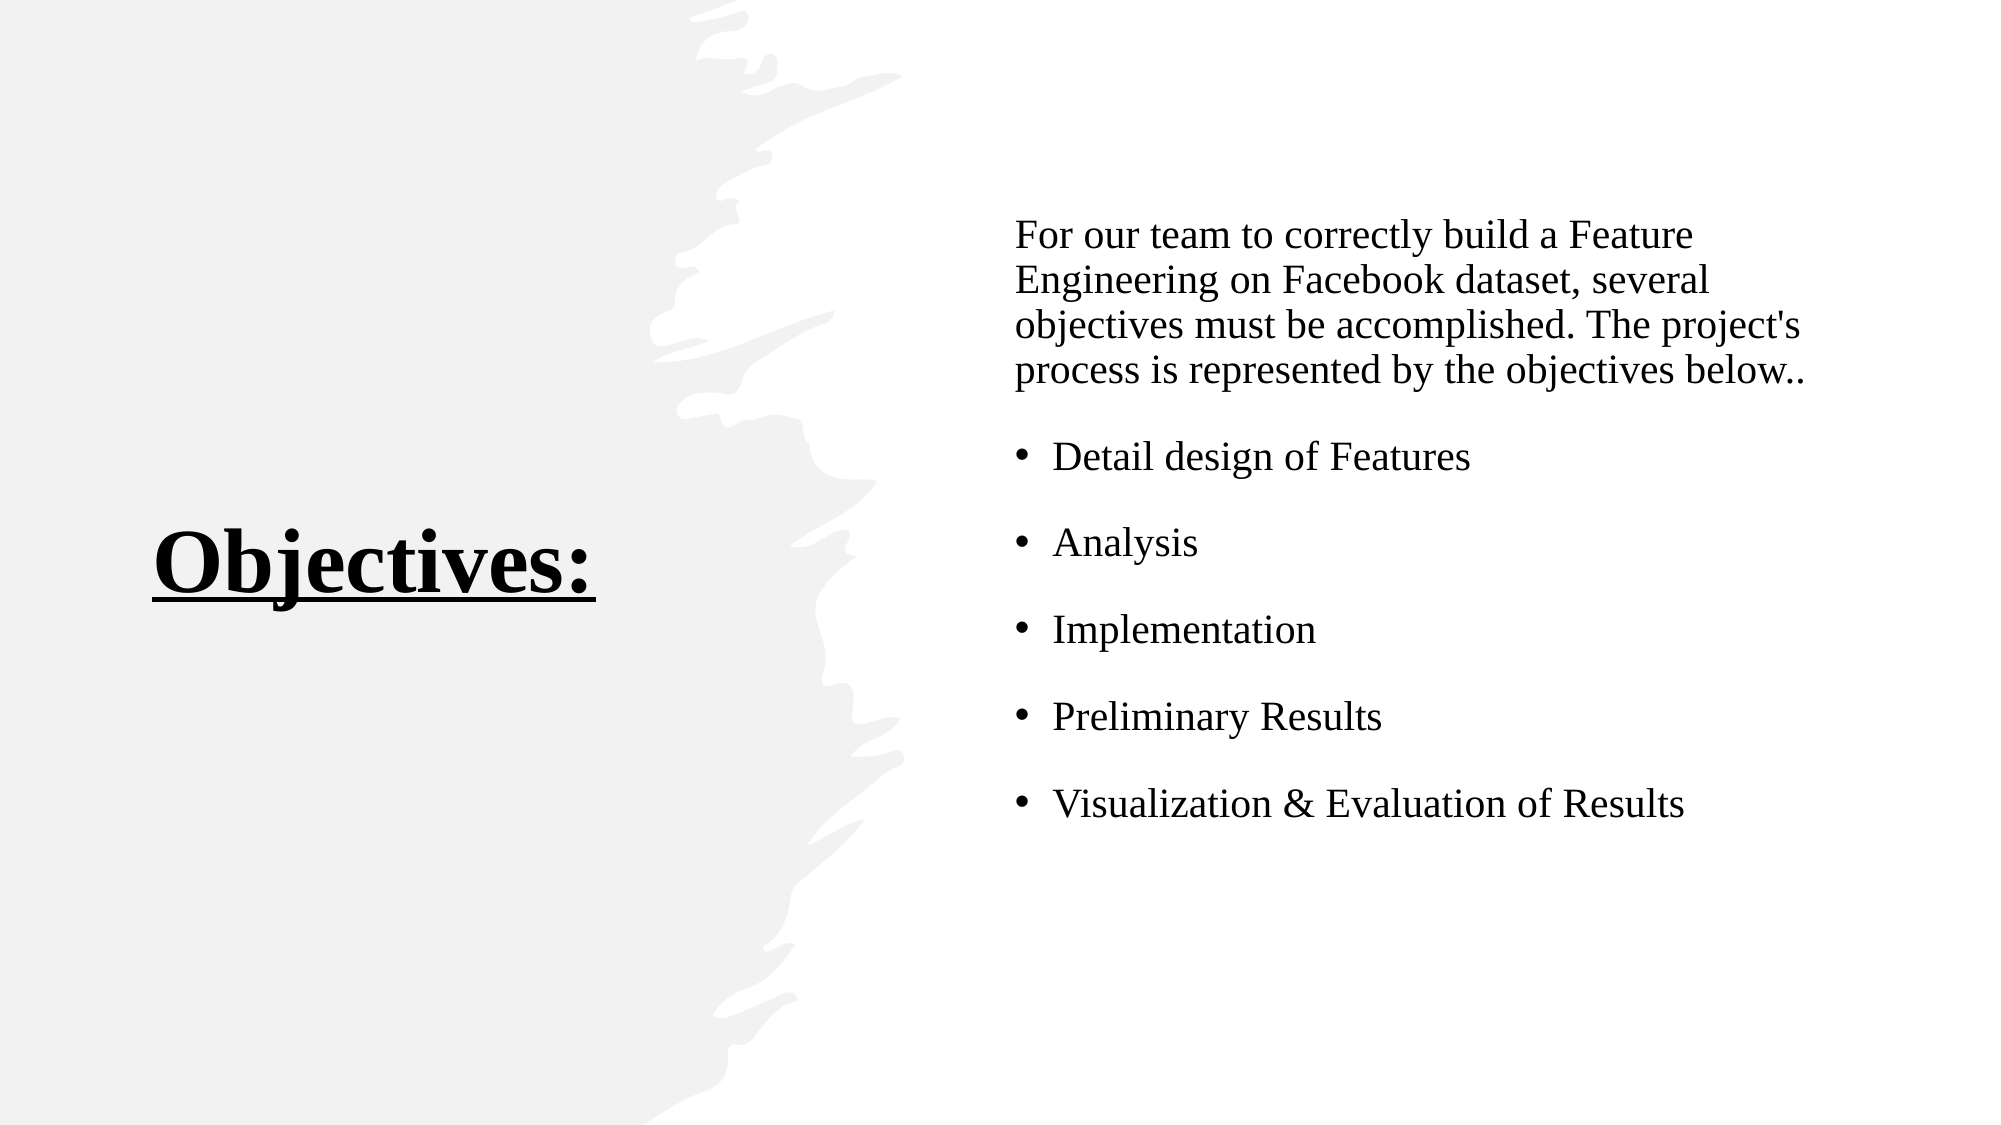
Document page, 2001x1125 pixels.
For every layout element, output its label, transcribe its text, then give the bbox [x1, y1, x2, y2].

title Objectives: [137, 116, 800, 1008]
list For our team to correctly build a Feature Engineering on Facebook dataset, several objectives must be accomplished. The project's process is represented by the objectives below.. Detail design of Features Analysis Implementation Preliminary Results Visualization & Evaluation of Results [999, 116, 1863, 1008]
text_box [0, 0, 904, 1125]
text_box [645, 0, 2000, 1125]
